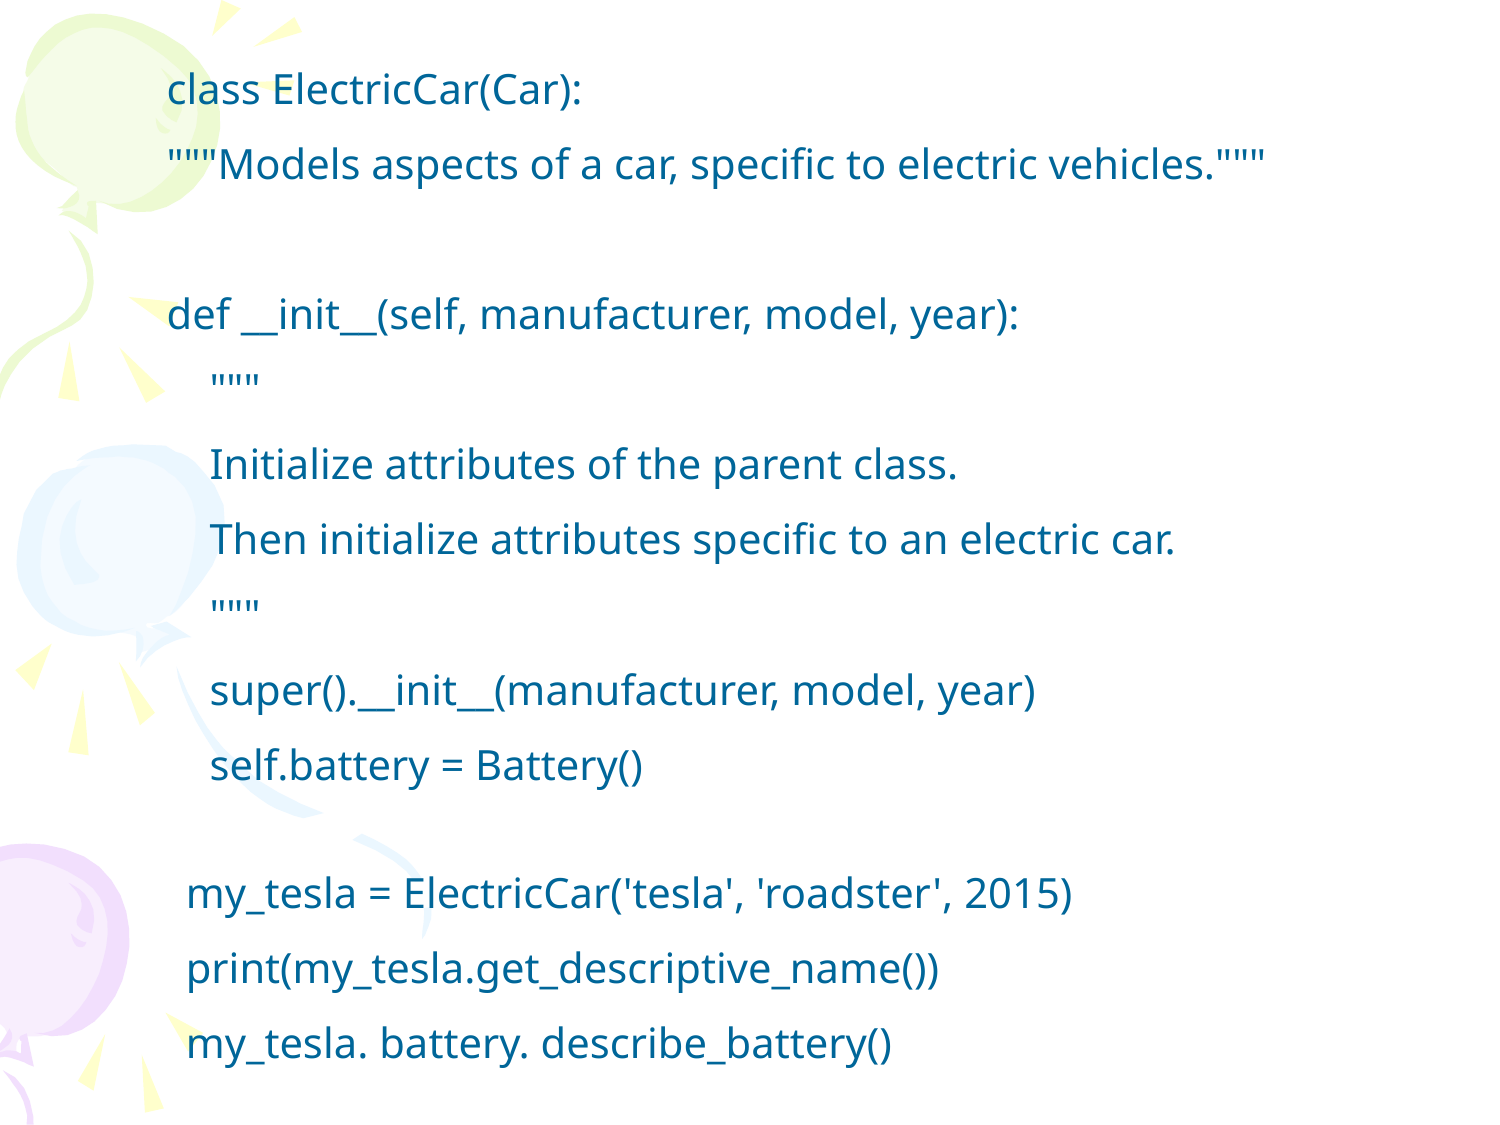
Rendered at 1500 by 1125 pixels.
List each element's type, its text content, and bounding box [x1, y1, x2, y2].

text_box my_tesla = ElectricCar('tesla', 'roadster', 2015) print(my_tesla.get_descriptive_name()) my_tesla. battery. describe_battery() [171, 834, 1400, 1074]
text_box class ElectricCar(Car): """Models aspects of a car, specific to electric vehicles.""" def __init__(self, manufacturer, model, year): """ Initialize attributes of the parent class. Then initialize attributes specific to an electric car. """ super().__init__(manufacturer, model, year) self.battery = Battery() [108, 30, 1468, 871]
